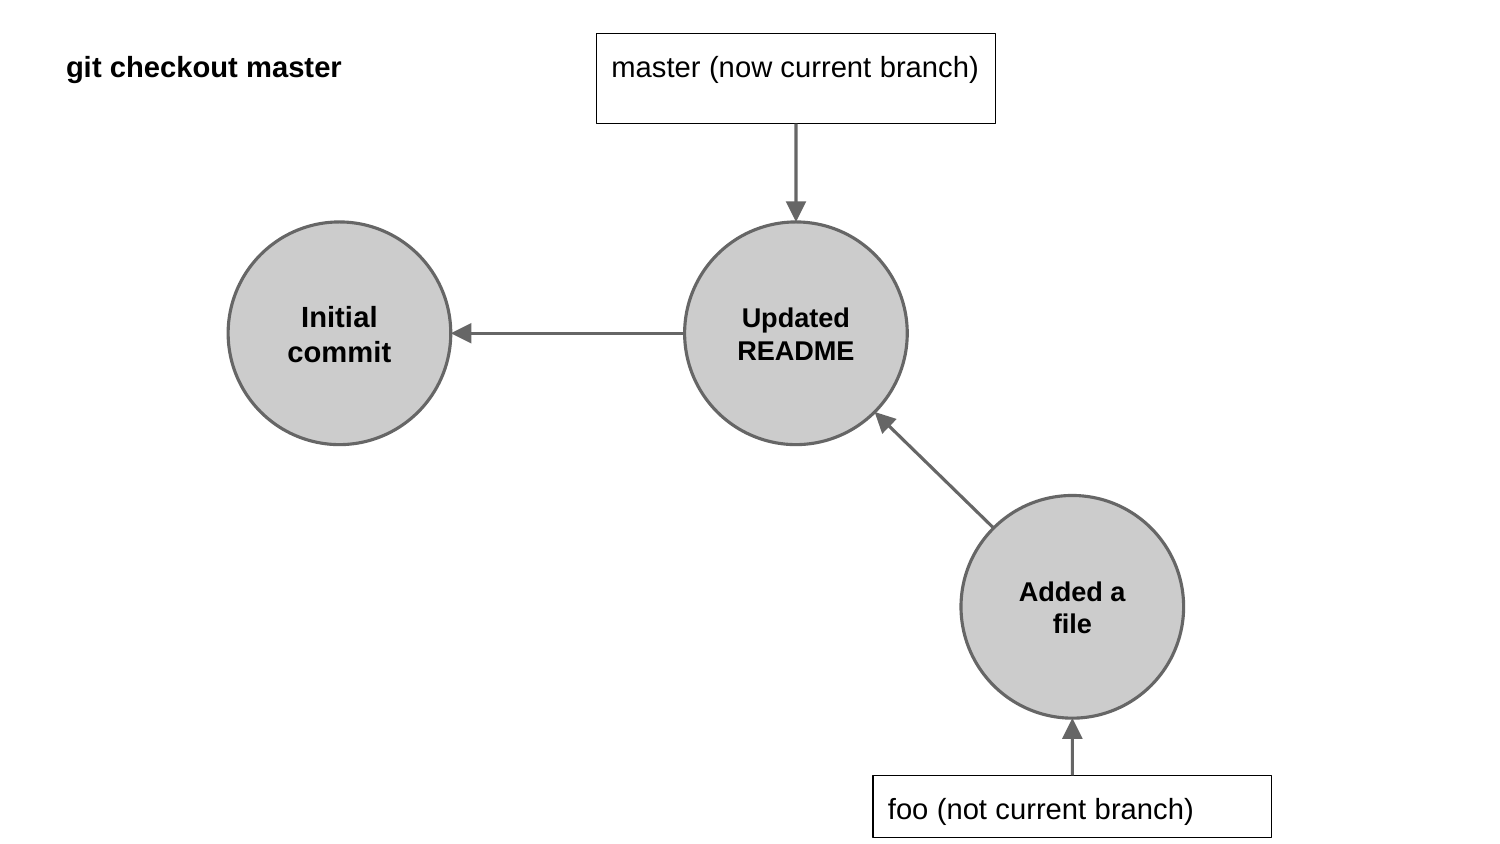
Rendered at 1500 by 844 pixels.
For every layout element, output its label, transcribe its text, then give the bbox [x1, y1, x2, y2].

text_box Updated README [684, 222, 908, 445]
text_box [874, 411, 994, 529]
text_box Added a file [961, 495, 1184, 719]
text_box git checkout master [50, 33, 441, 124]
text_box Initial commit [228, 221, 451, 445]
text_box foo (not current branch) [872, 775, 1272, 838]
text_box master (now current branch) [596, 33, 996, 124]
